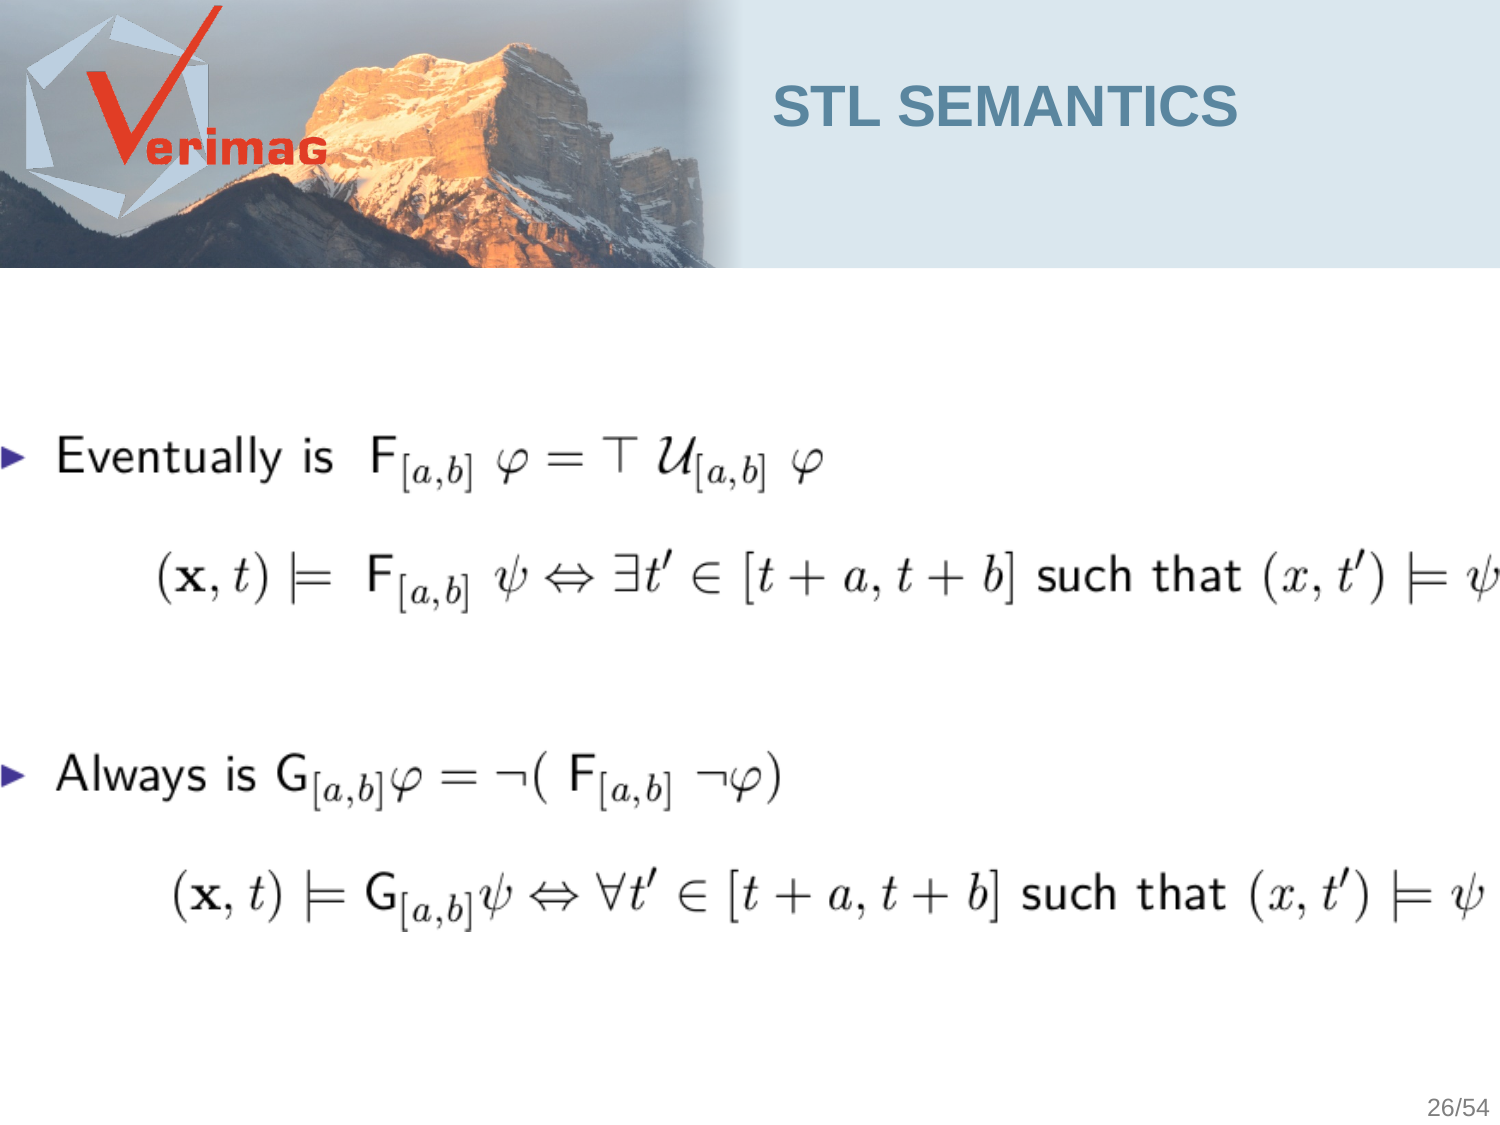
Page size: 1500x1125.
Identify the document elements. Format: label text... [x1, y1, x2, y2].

text_box [688, 0, 692, 268]
text_box Stl semantics [757, 60, 1481, 238]
picture [23, 1, 330, 220]
text_box monitoring [683, 0, 688, 268]
picture [0, 435, 1500, 932]
